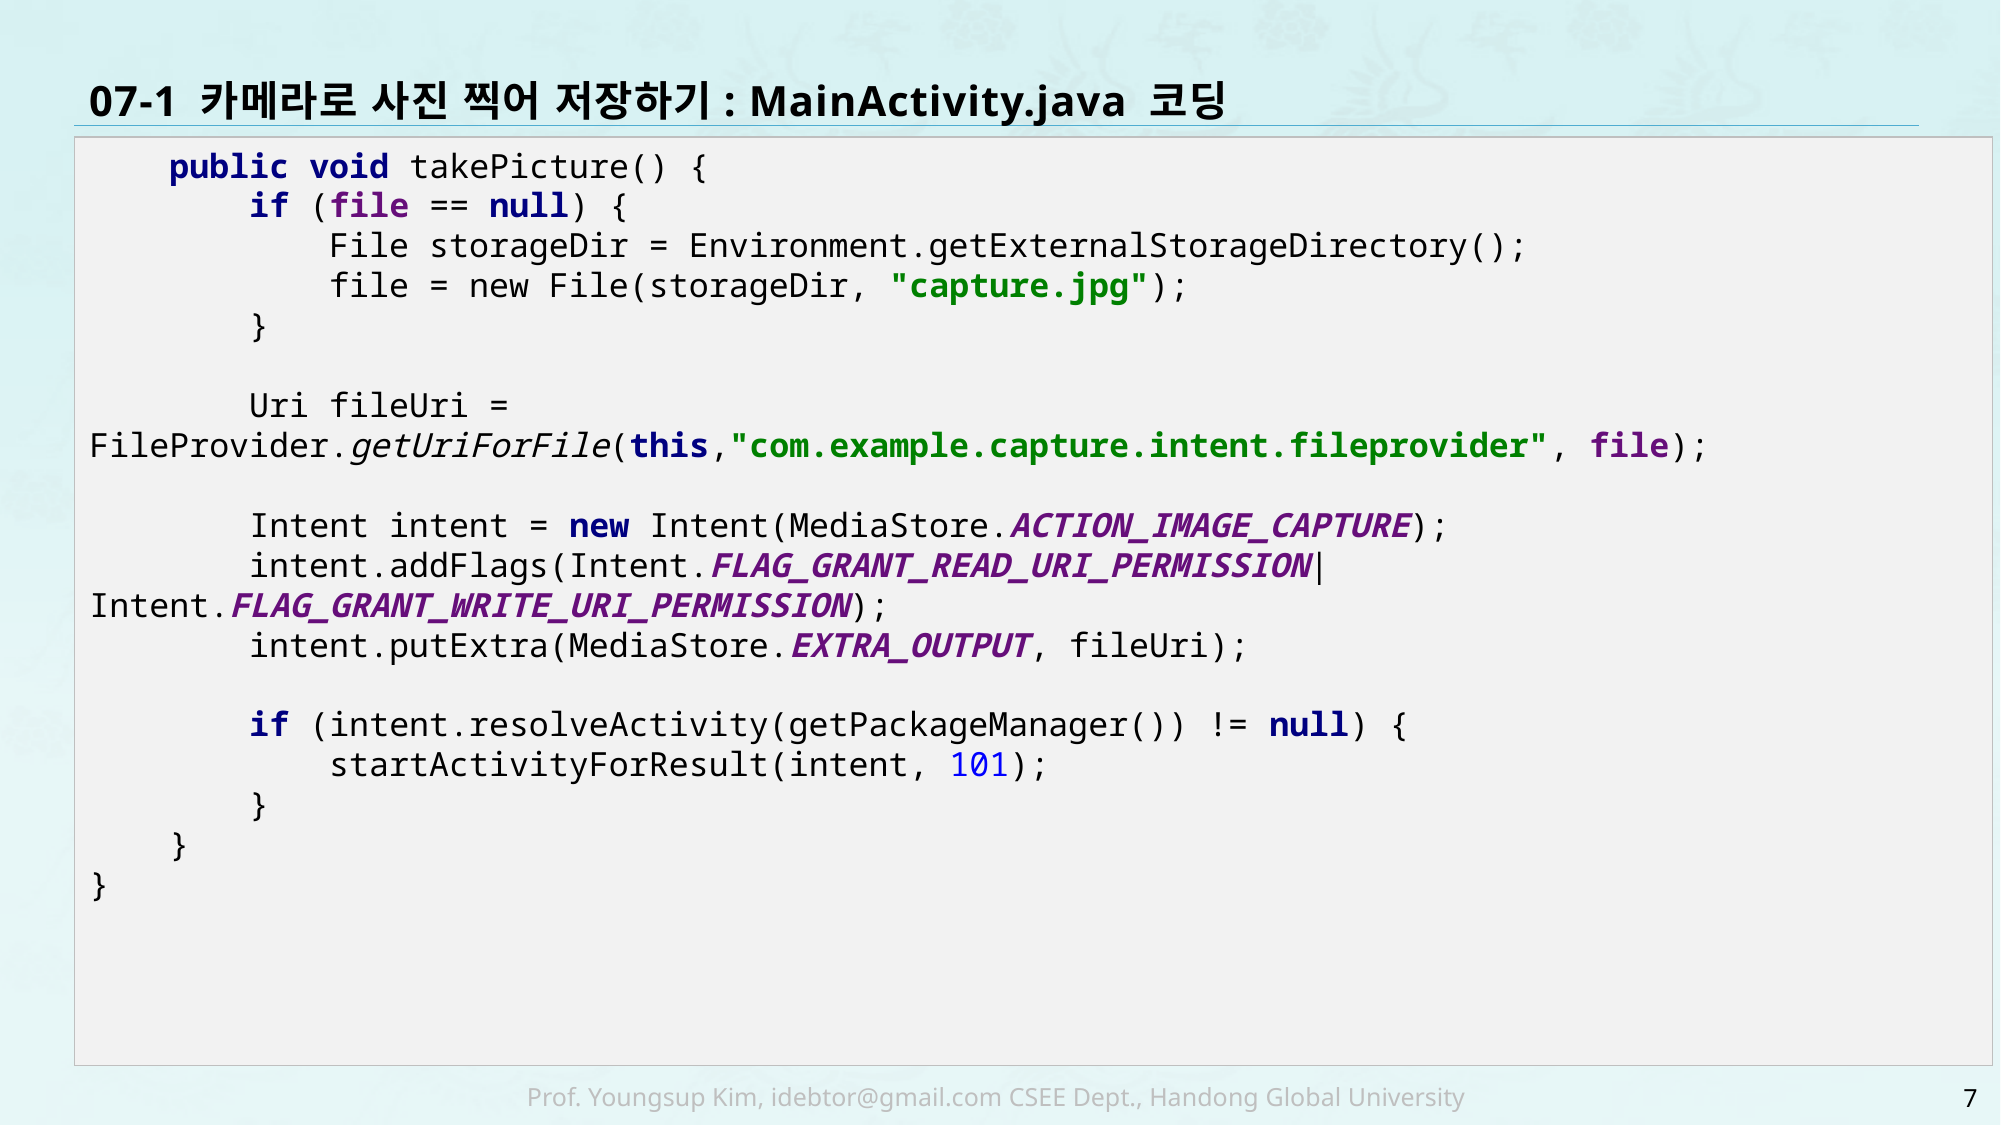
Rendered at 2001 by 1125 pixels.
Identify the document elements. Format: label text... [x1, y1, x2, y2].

list public void takePicture() { if (file == null) { File storageDir = Environment.getExternalStorageDirectory(); file = new File(storageDir, "capture.jpg"); } Uri fileUri = FileProvider.getUriForFile(this,"com.example.capture.intent.fileprovider", file); Intent intent = new Intent(MediaStore.ACTION_IMAGE_CAPTURE); intent.addFlags(Intent.FLAG_GRANT_READ_URI_PERMISSION|Intent.FLAG_GRANT_WRITE_URI_PERMISSION); intent.putExtra(MediaStore.EXTRA_OUTPUT, fileUri); if (intent.resolveActivity(getPackageManager()) != null) { startActivityForResult(intent, 101); } } } [74, 137, 1993, 1066]
slide_number 7 [1816, 1069, 1993, 1125]
title 07-1 카메라로 사진 찍어 저장하기: MainActivity.java 코딩 [74, 62, 1920, 137]
